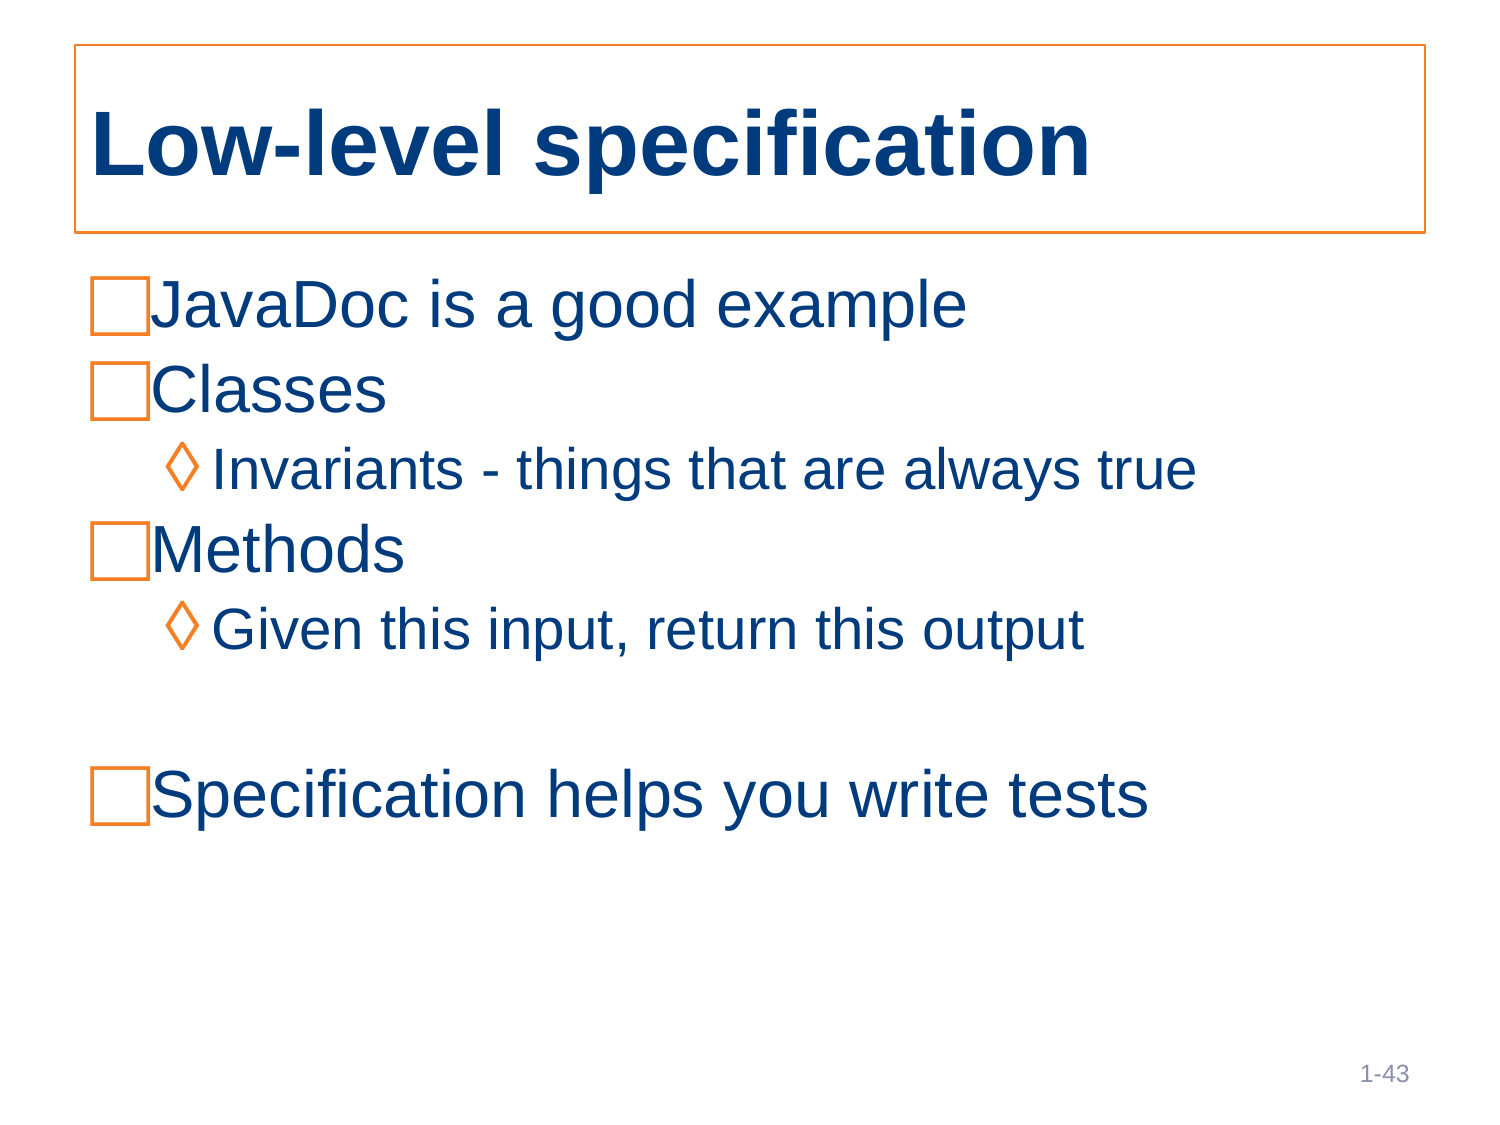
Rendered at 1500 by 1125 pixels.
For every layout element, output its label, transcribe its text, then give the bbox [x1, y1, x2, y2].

slide_number 43 [1074, 1042, 1425, 1103]
title Low-level specification [74, 44, 1426, 234]
list JavaDoc is a good example Classes Invariants - things that are always true Methods Given this input, return this output Specification helps you write tests [75, 262, 1425, 1038]
